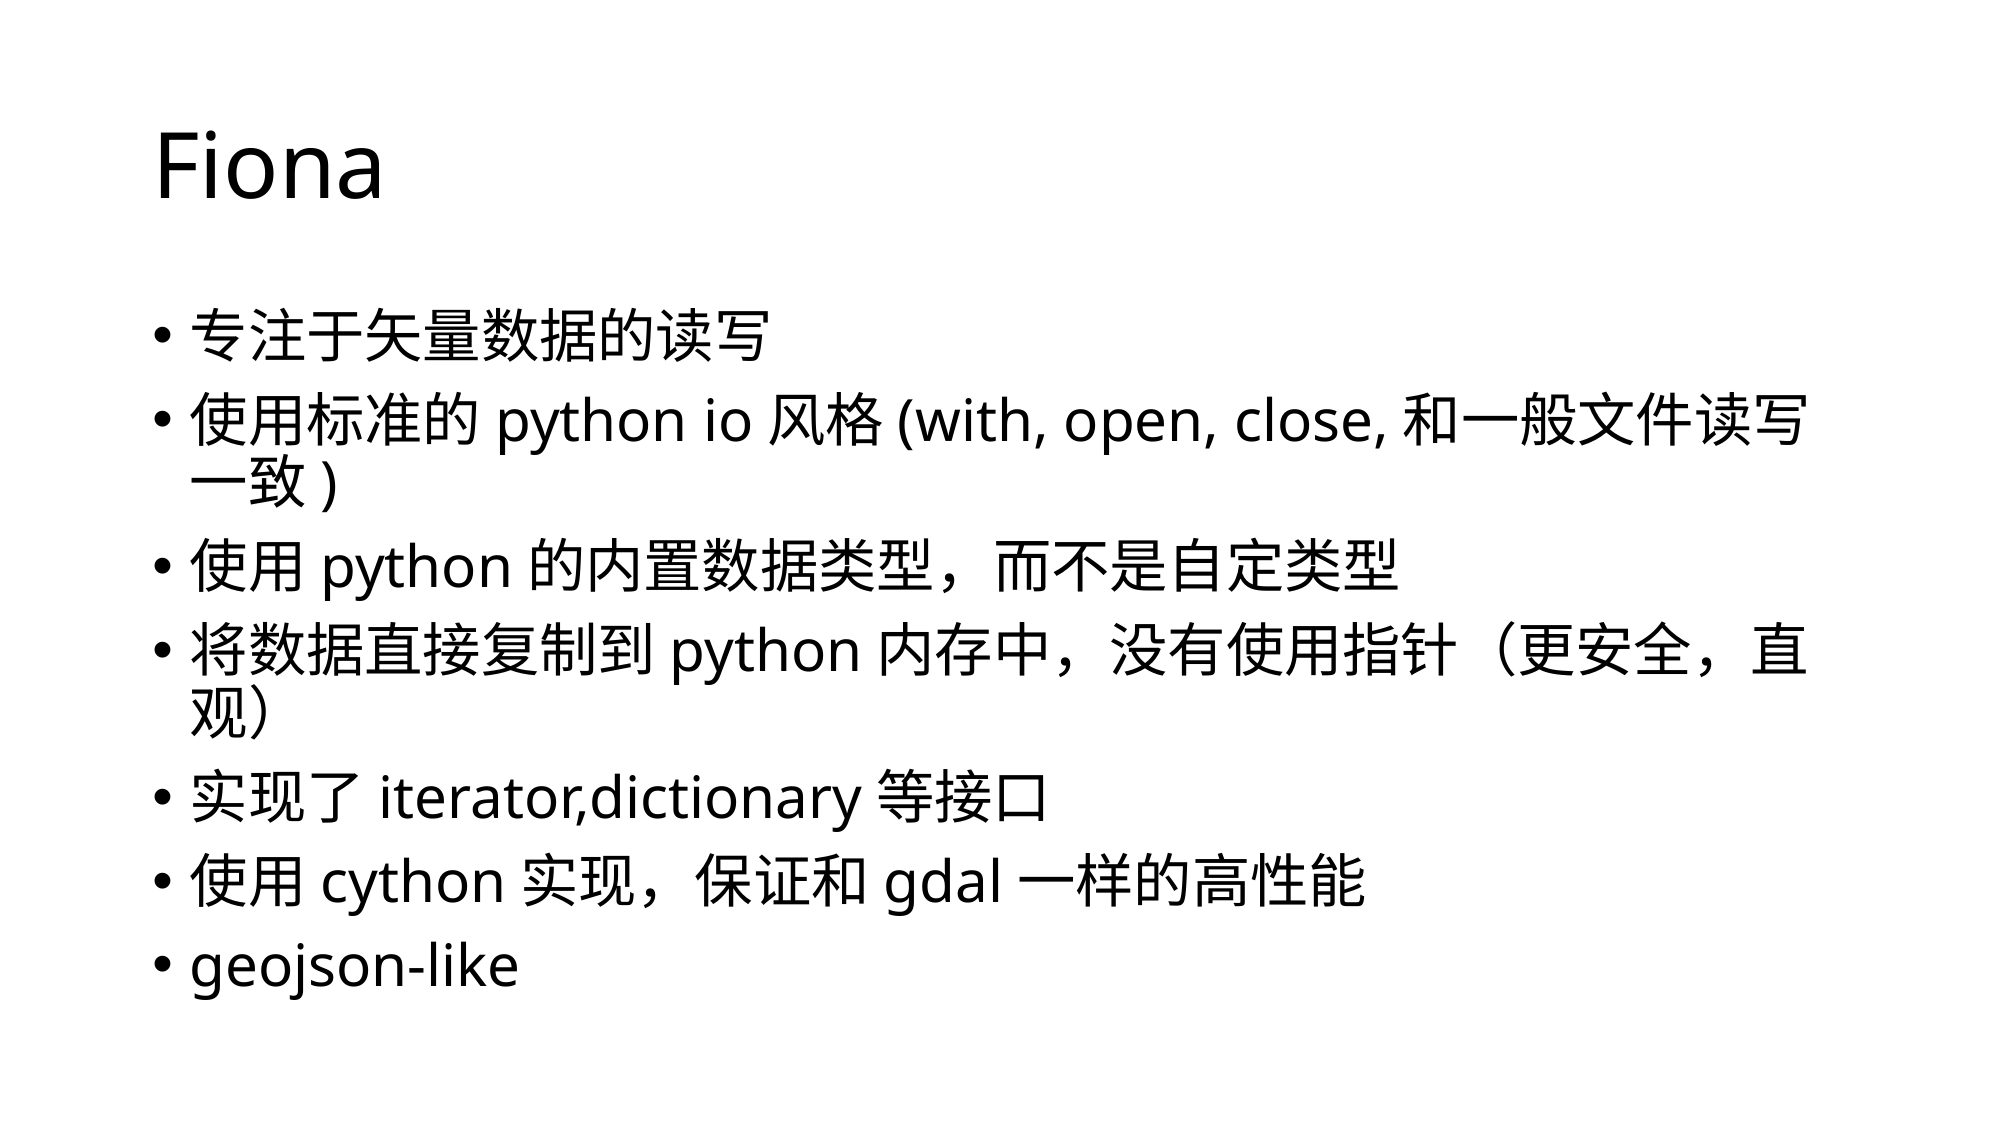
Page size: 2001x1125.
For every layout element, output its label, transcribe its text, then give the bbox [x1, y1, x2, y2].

title Fiona [137, 59, 1863, 278]
list 专注于矢量数据的读写 使用标准的python io风格(with, open, close,和一般文件读写一致) 使用python的内置数据类型，而不是自定类型 将数据直接复制到python内存中，没有使用指针（更安全，直观） 实现了iterator,dictionary等接口 使用cython实现，保证和gdal一样的高性能 geojson-like [137, 299, 1863, 1014]
